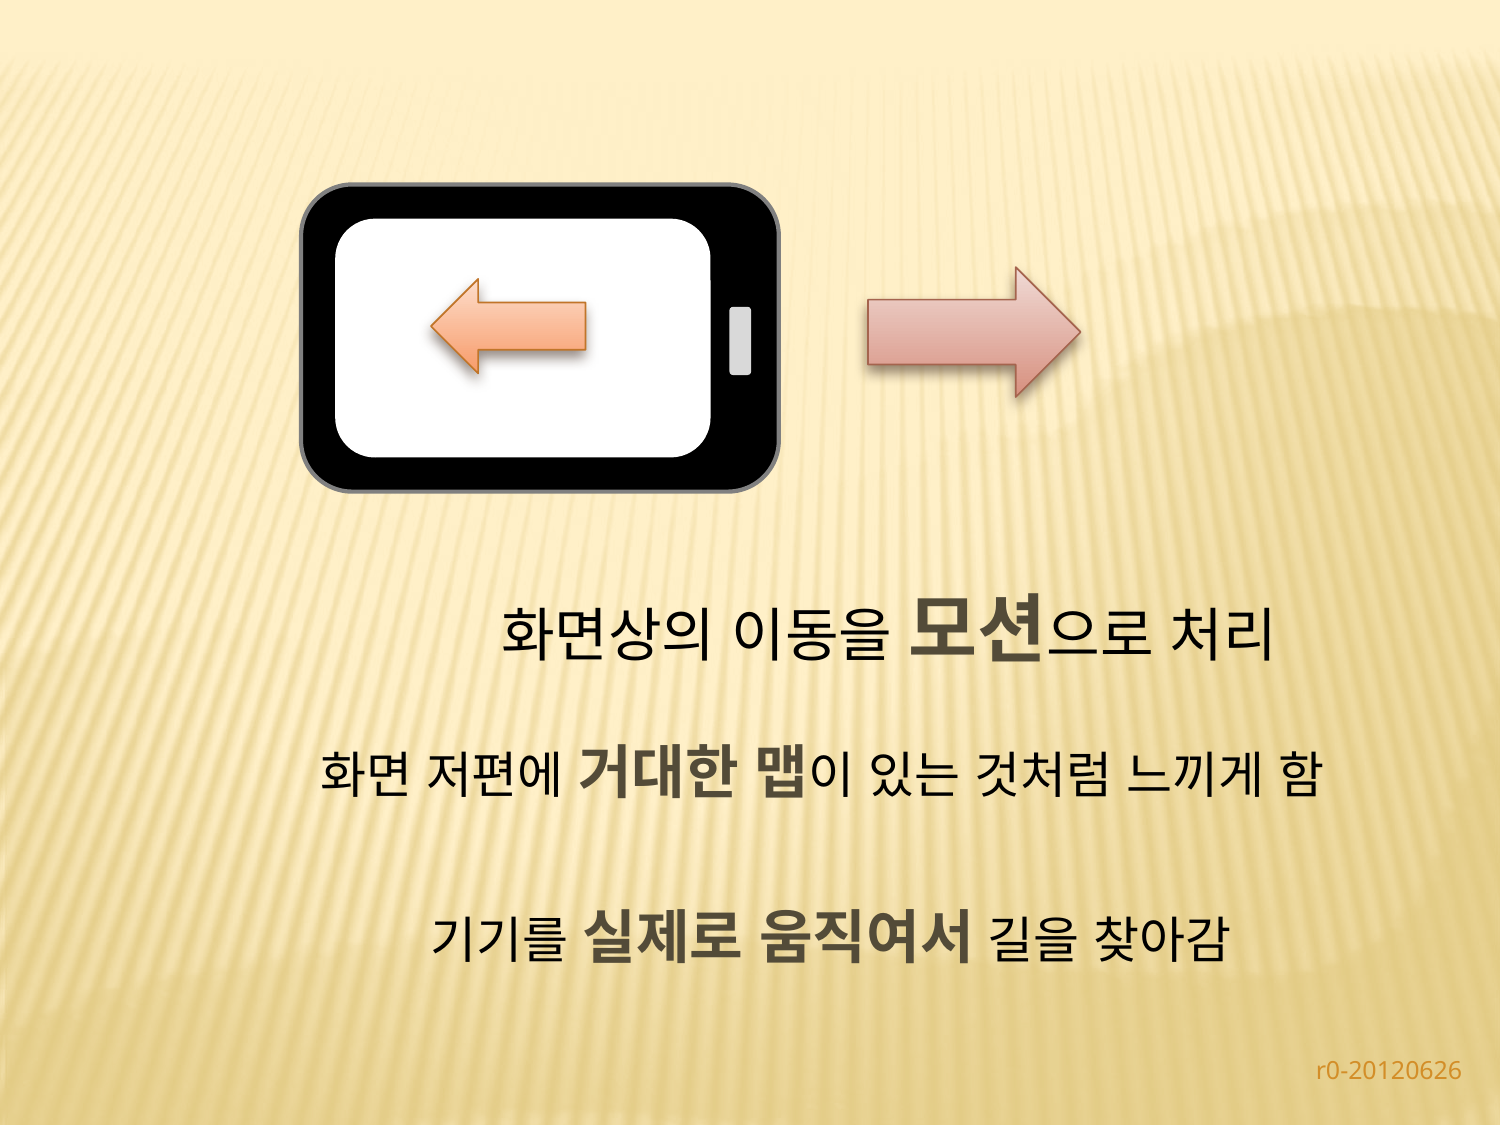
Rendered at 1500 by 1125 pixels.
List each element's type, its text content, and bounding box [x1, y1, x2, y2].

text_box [300, 184, 780, 492]
text_box 화면 저편에 거대한 맵이 있는 것처럼 느끼게 함 [305, 727, 1340, 813]
footer r0-20120626 [927, 1046, 1478, 1095]
text_box 화면상의 이동을 모션으로 처리 [486, 574, 1292, 679]
text_box [867, 266, 1082, 398]
text_box 기기를 실제로 움직여서 길을 찾아감 [415, 893, 1247, 978]
